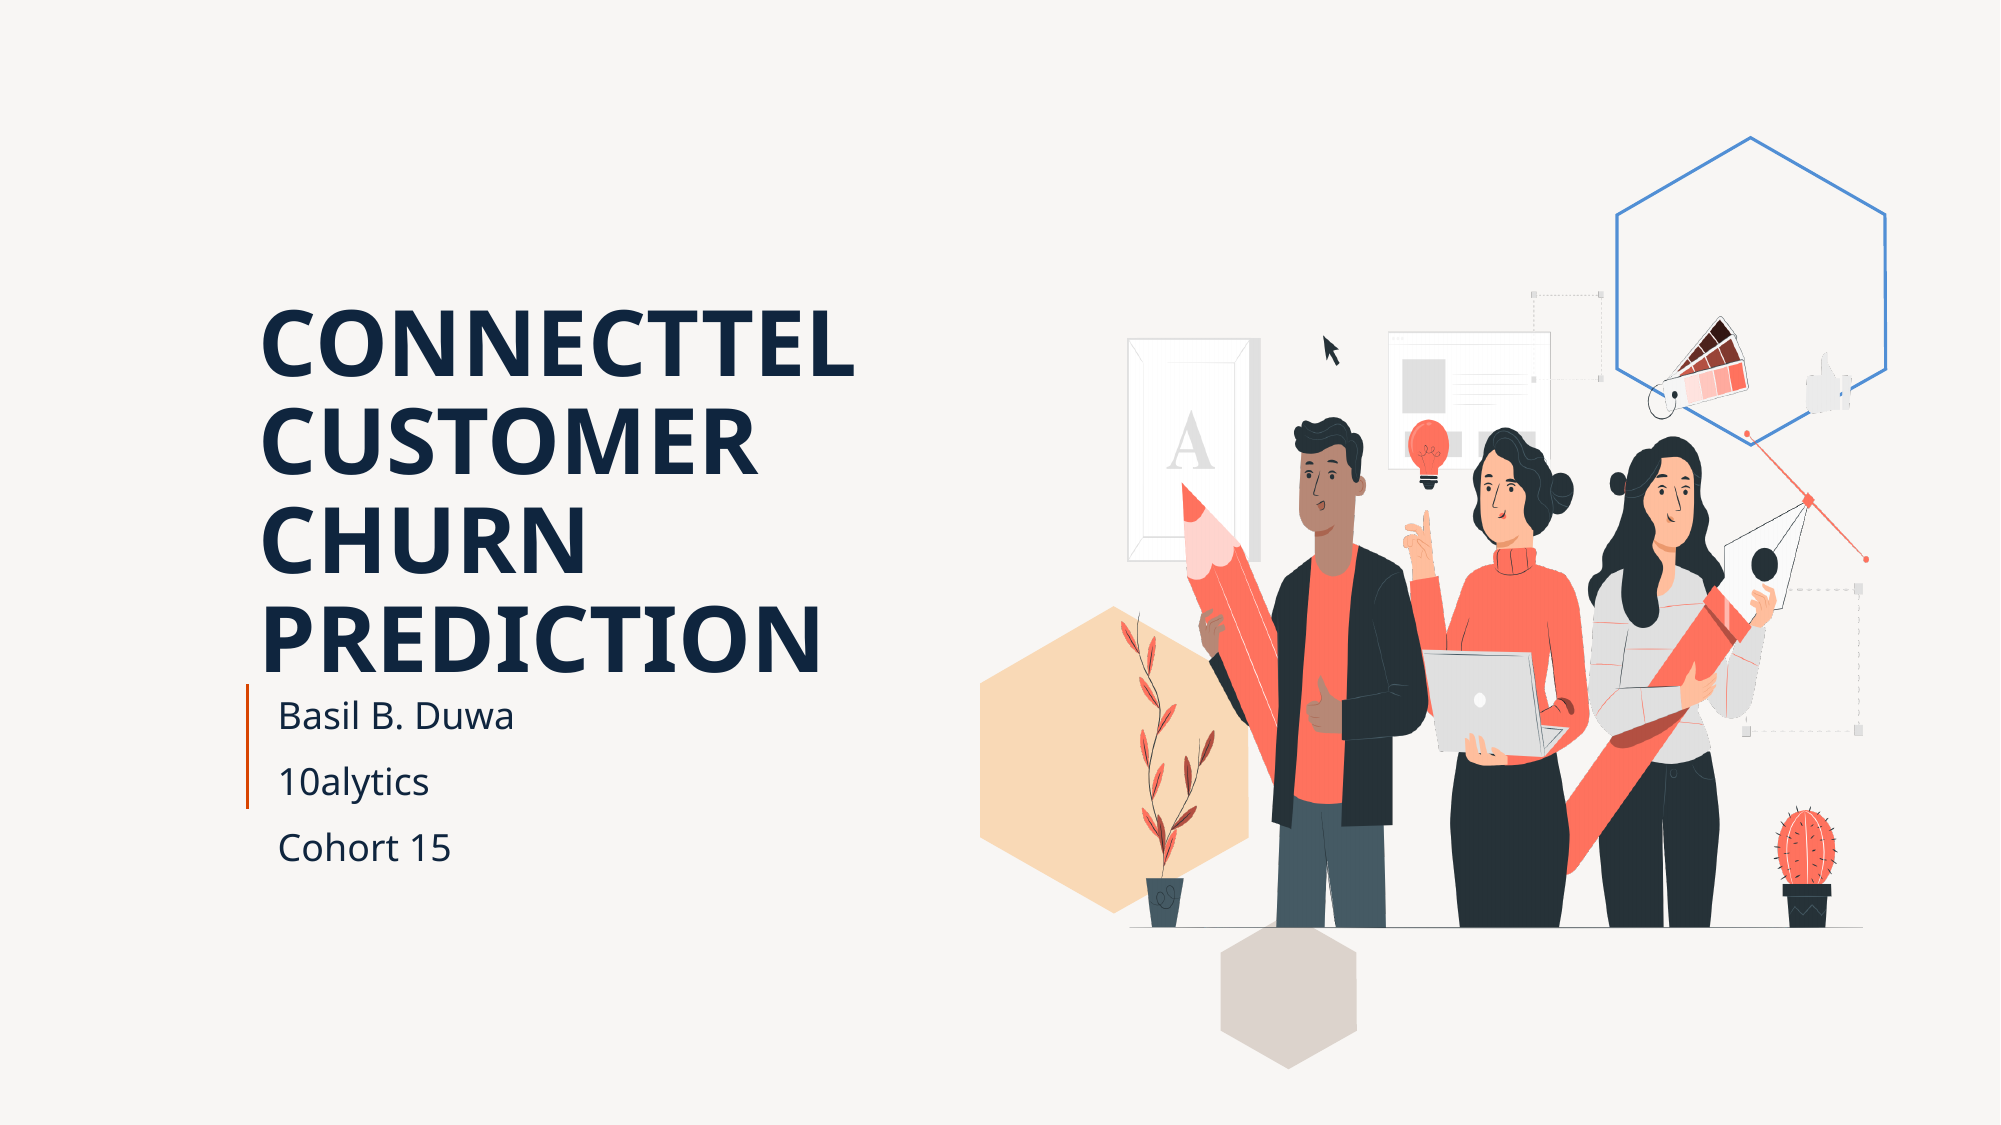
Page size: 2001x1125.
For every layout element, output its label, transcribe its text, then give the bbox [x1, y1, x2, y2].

list Basil B. Duwa 10alytics Cohort 15 [262, 684, 532, 873]
picture [1105, 33, 1886, 1125]
text_box [980, 611, 1105, 909]
title CONNECTTEL CUSTOMER CHURN PREDICTION [243, 325, 1105, 664]
